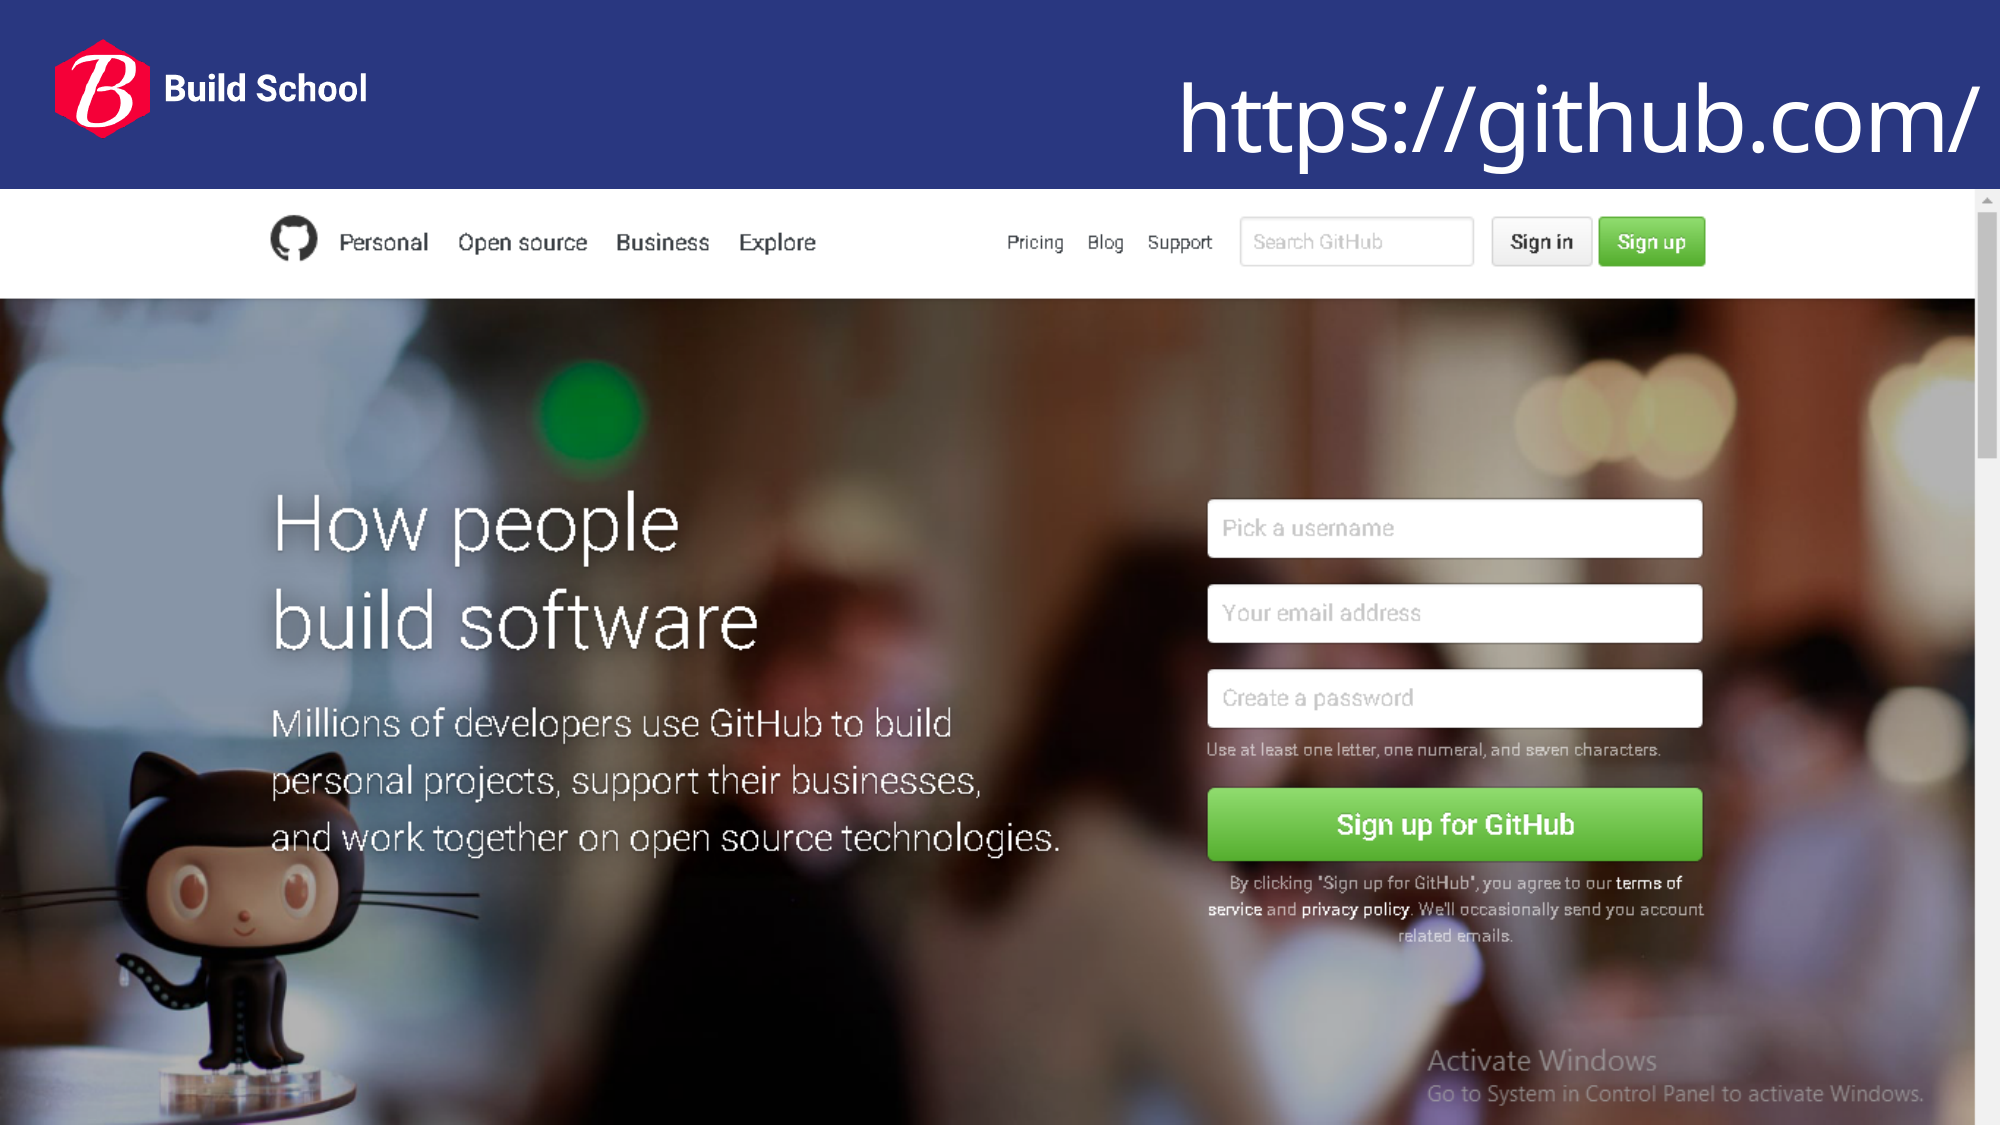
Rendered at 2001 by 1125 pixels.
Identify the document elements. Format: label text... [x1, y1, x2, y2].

picture [55, 39, 366, 139]
title https://github.com/ [1142, 62, 2000, 186]
picture [0, 189, 2000, 1125]
